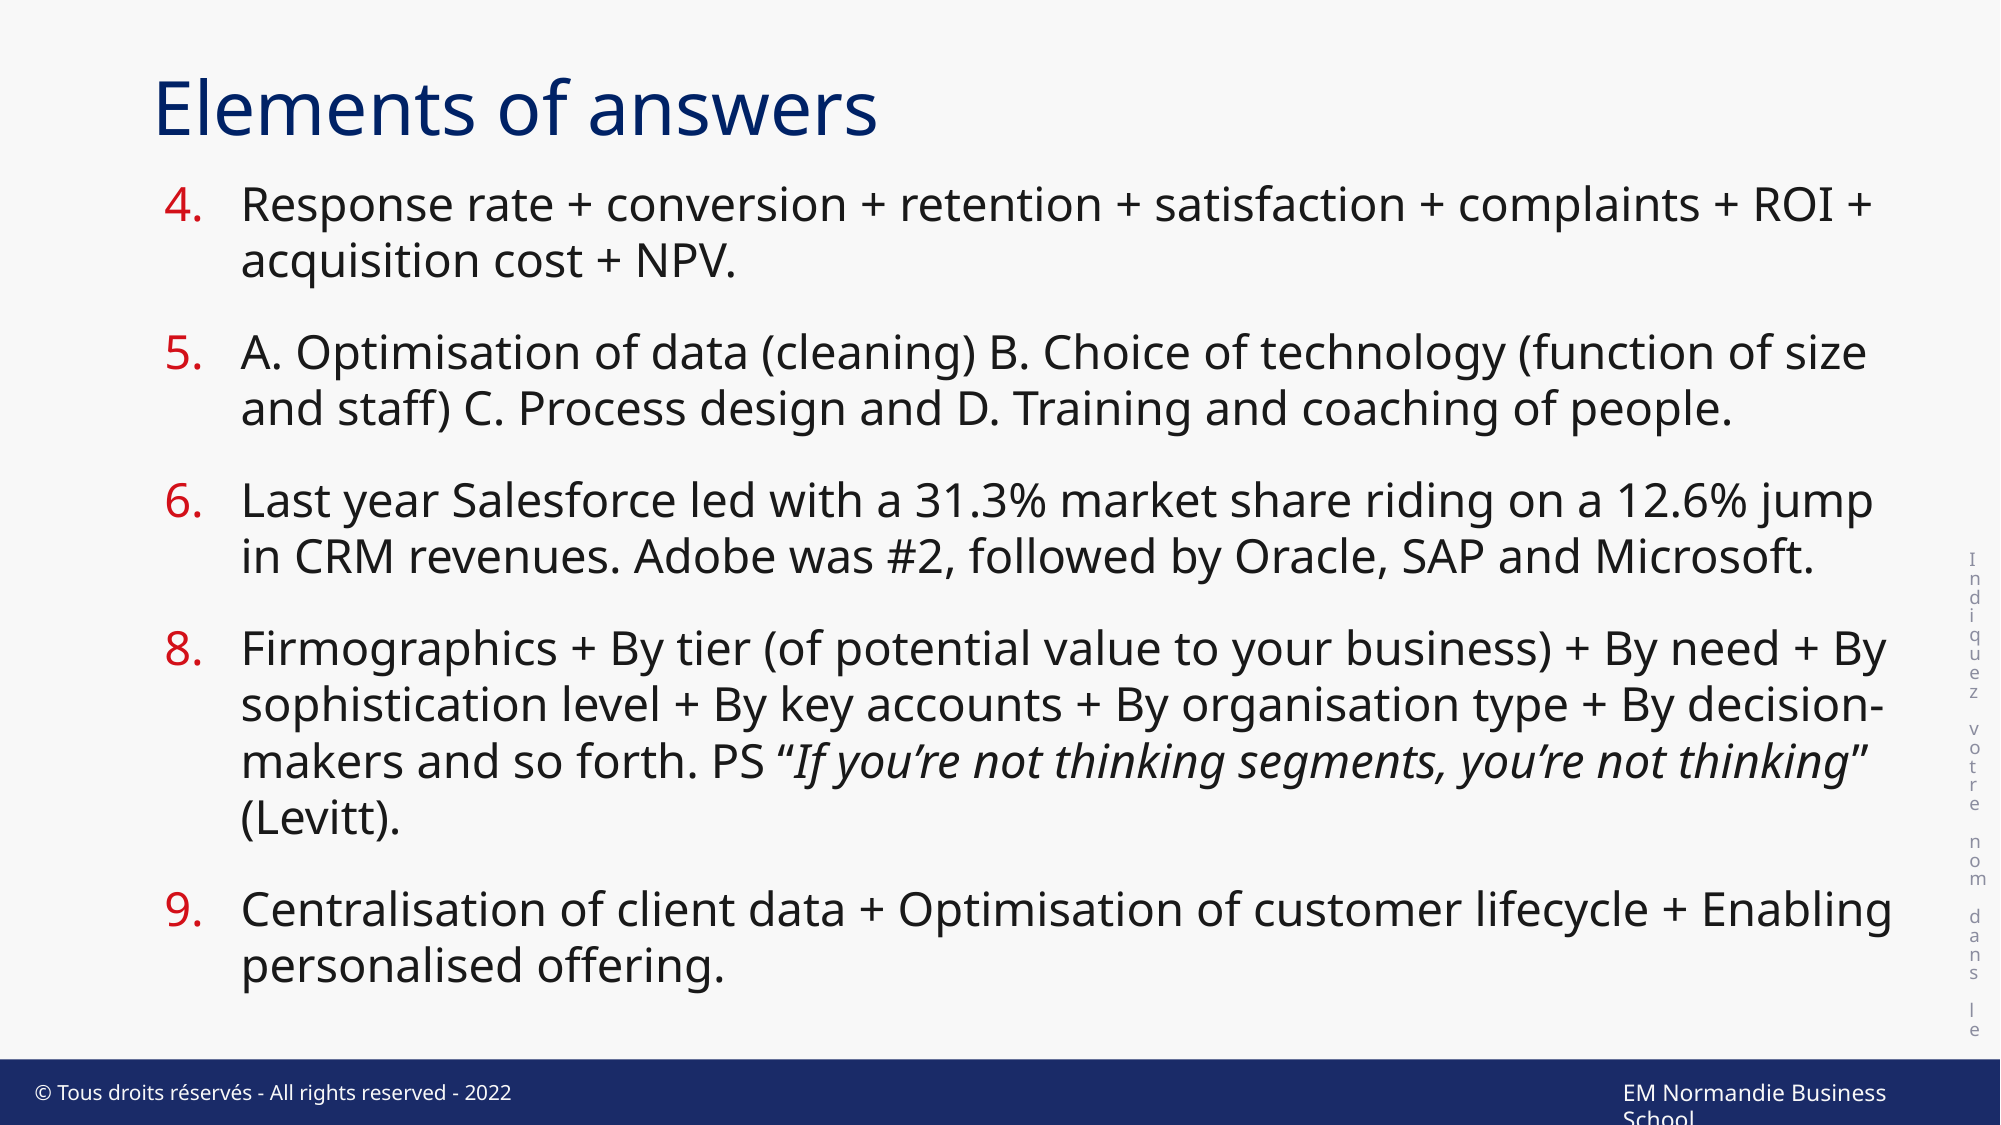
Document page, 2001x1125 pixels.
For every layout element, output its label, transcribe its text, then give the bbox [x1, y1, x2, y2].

footer Indiquez votre nom dans le pied de page [1954, 73, 1989, 1048]
title Elements of answers [137, 57, 1863, 165]
list Response rate + conversion + retention + satisfaction + complaints + ROI + acquisition cost + NPV. A. Optimisation of data (cleaning) B. Choice of technology (function of size and staff) C. Process design and D. Training and coaching of people. Last year Salesforce led with a 31.3% market share riding on a 12.6% jump in CRM revenues. Adobe was #2, followed by Oracle, SAP and Microsoft. Firmographics + By tier (of potential value to your business) + By need + By sophistication level + By key accounts + By organisation type + By decision-makers and so forth. PS “If you’re not thinking segments, you’re not thinking” (Levitt). Centralisation of client data + Optimisation of customer lifecycle + Enabling personalised offering. [137, 166, 1932, 1015]
